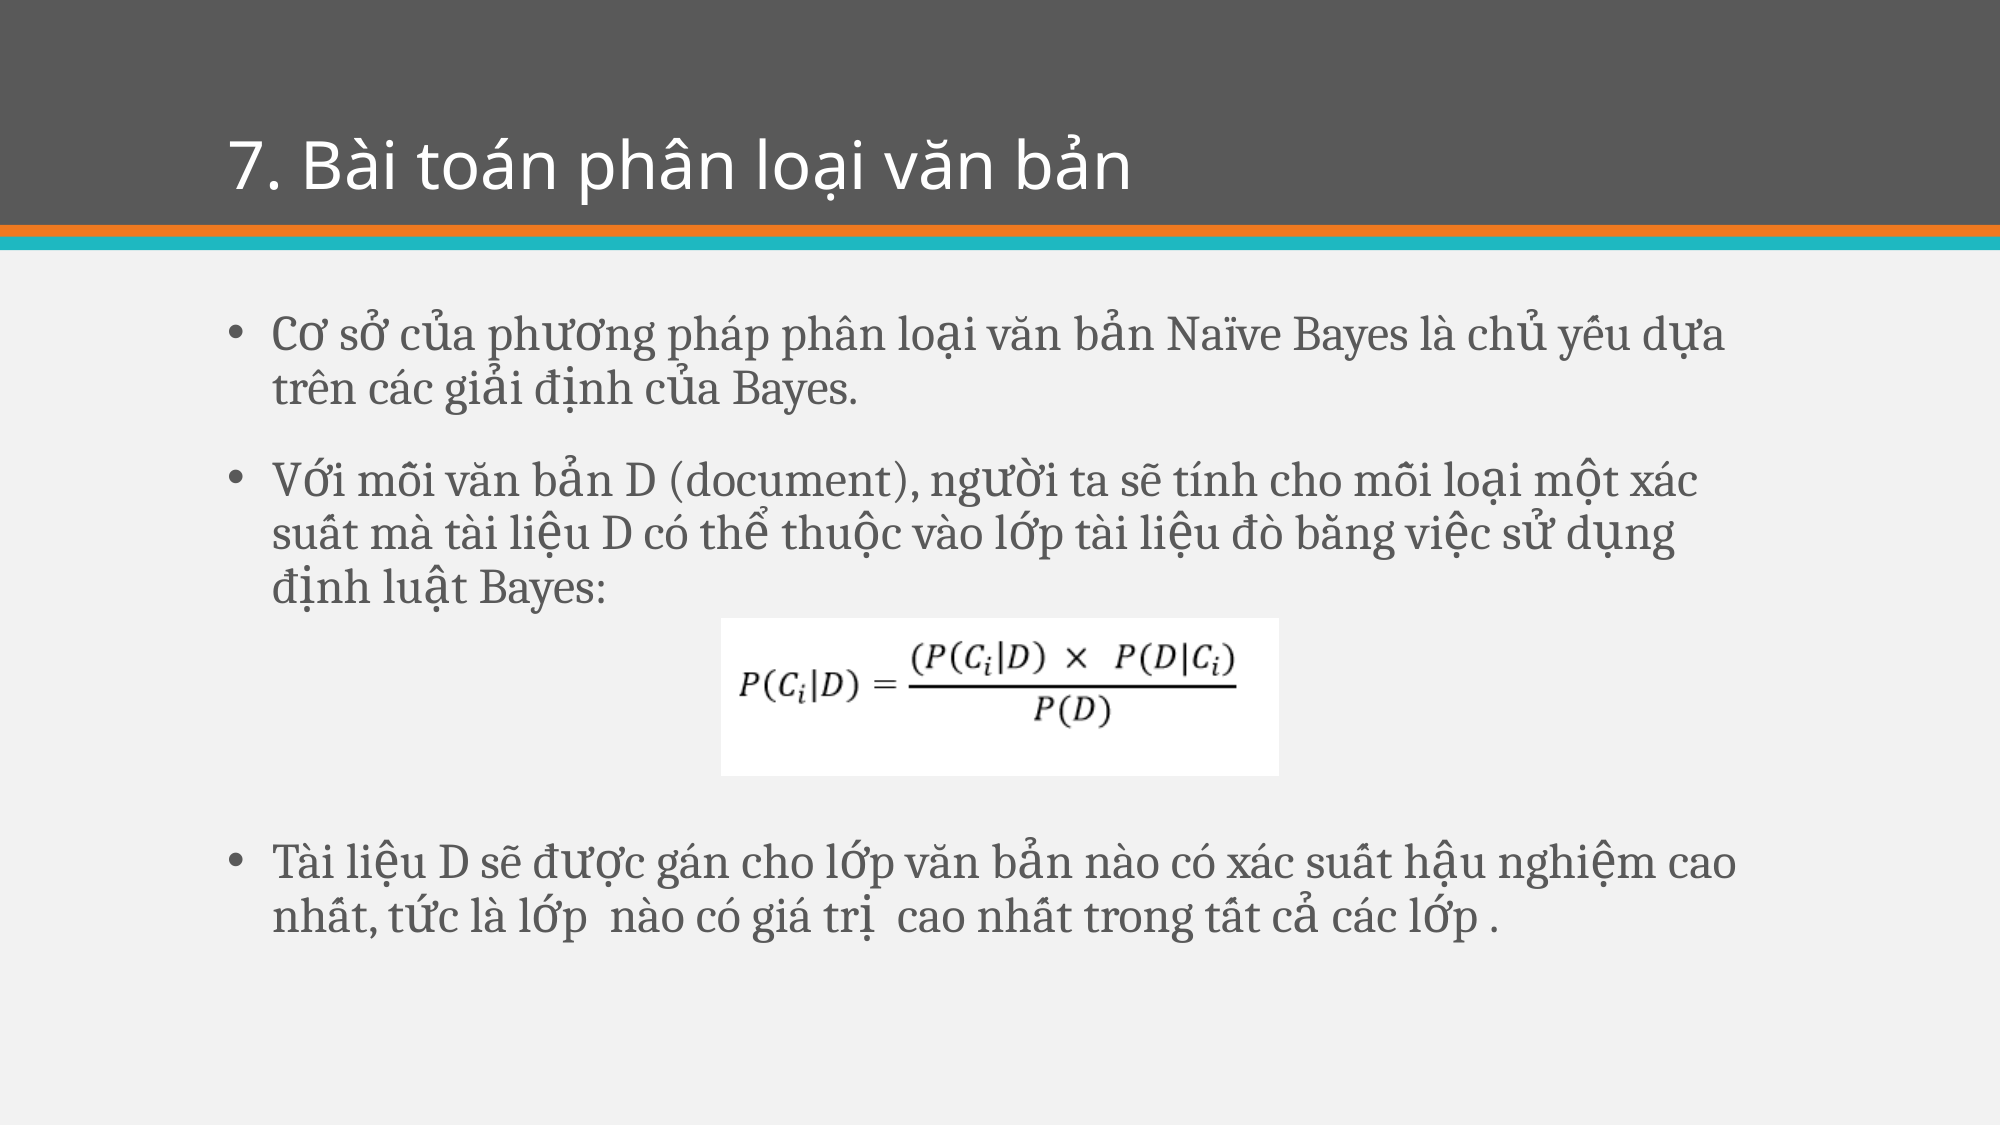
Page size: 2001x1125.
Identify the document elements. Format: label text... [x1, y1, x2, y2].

picture [721, 618, 1279, 776]
title 7. Bài toán phân loại văn bản [212, 41, 1788, 212]
